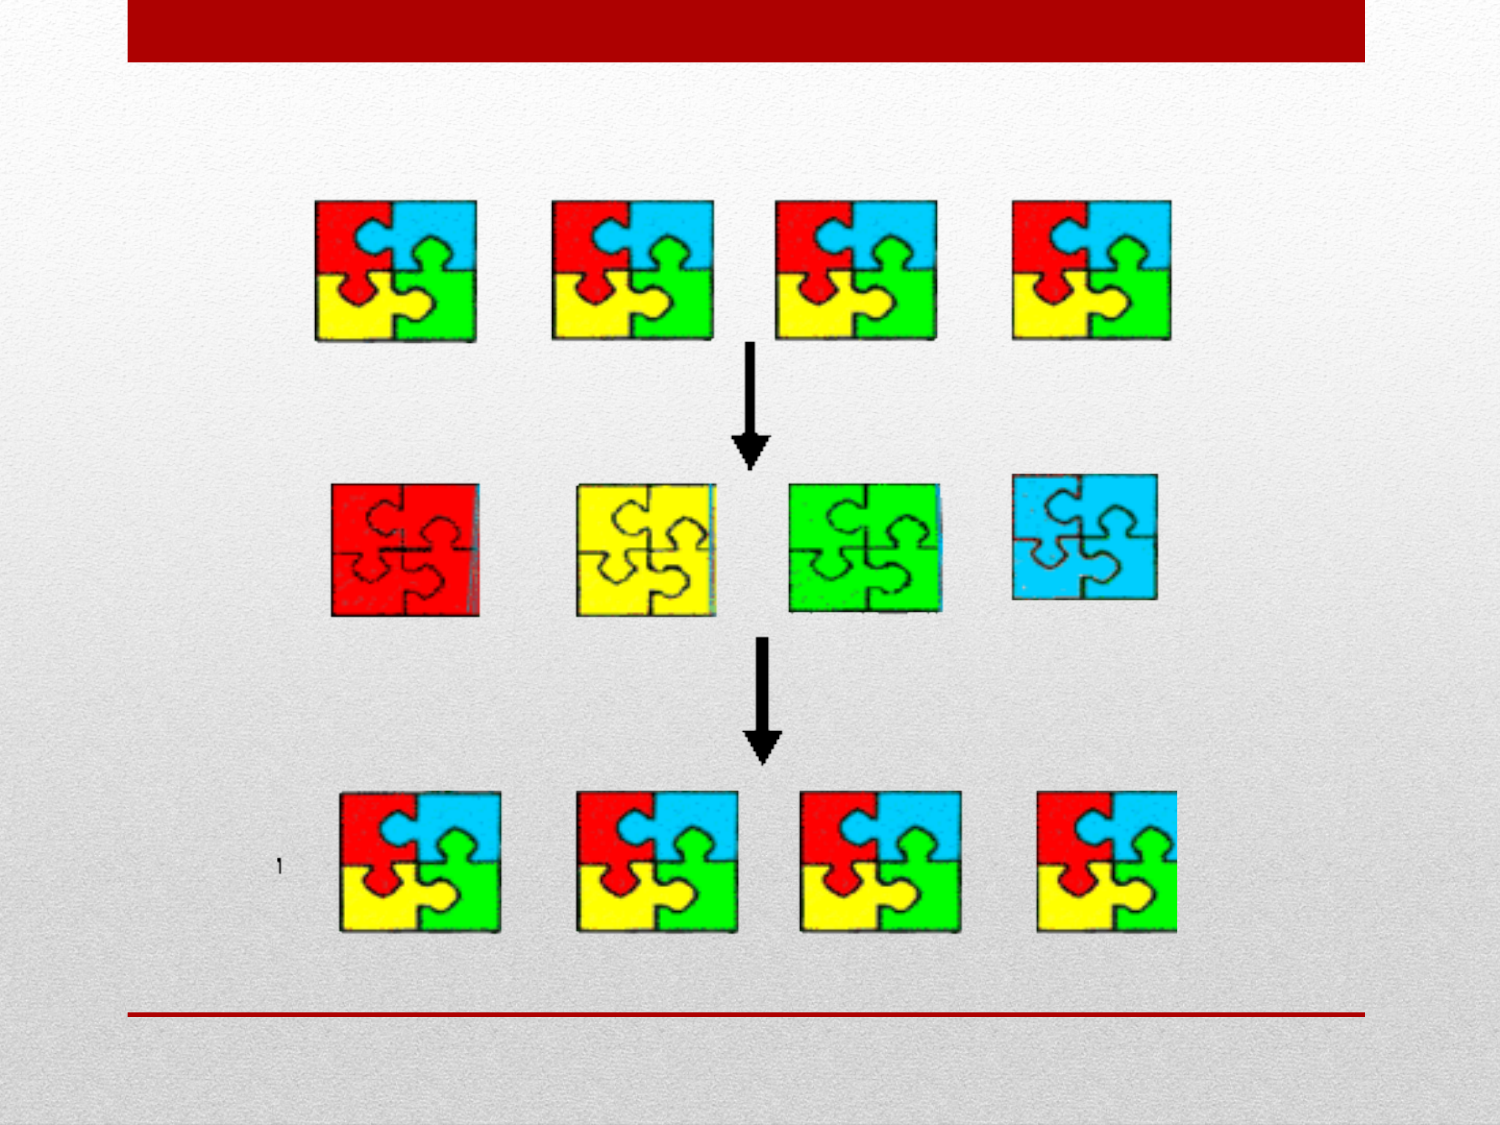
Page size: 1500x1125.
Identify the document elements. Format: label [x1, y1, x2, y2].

picture [276, 174, 1178, 948]
